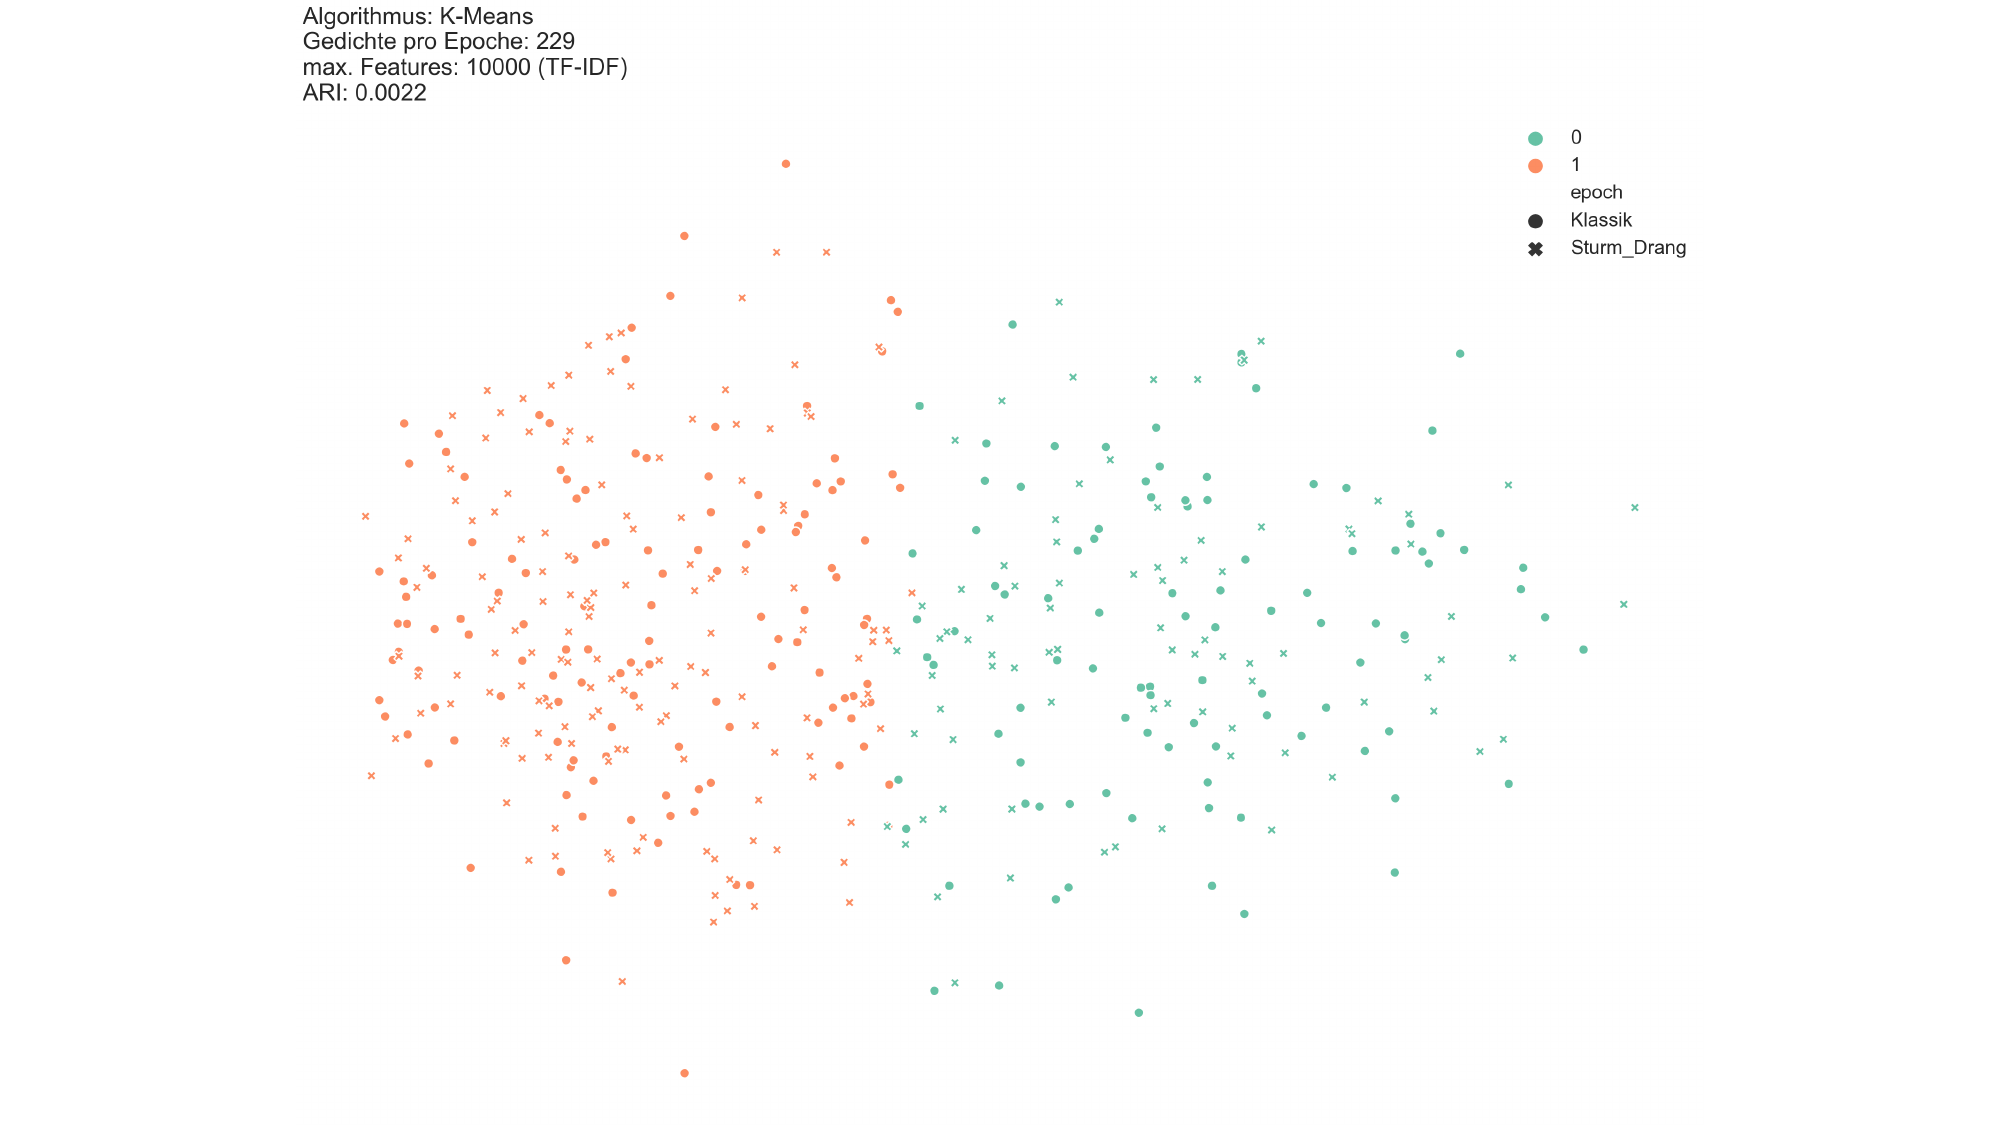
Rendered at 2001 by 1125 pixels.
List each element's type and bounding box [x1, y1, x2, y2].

picture [296, 0, 1704, 1125]
